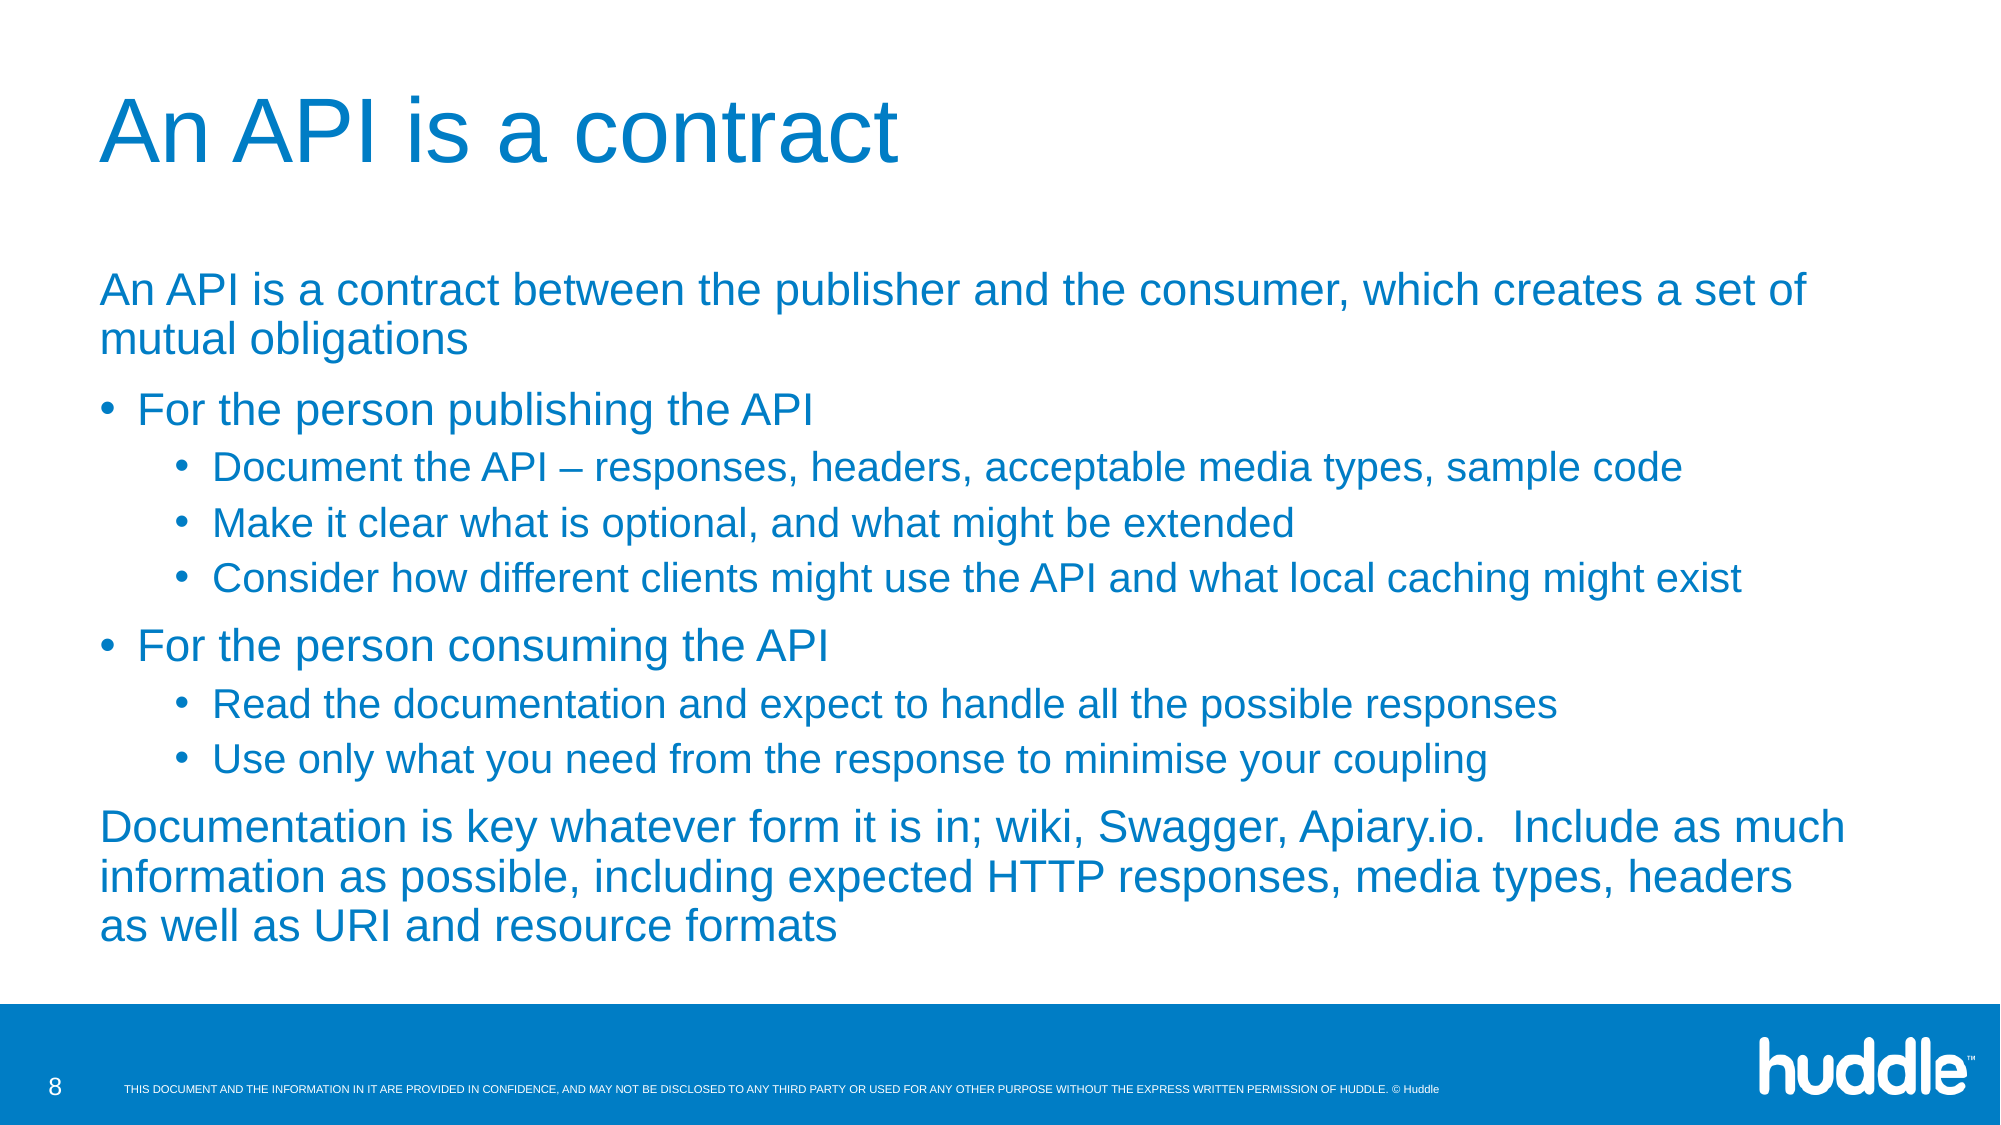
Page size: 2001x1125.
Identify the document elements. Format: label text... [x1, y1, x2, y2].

title An API is a contract [84, 59, 1863, 206]
picture [1751, 1033, 1981, 1099]
list An API is a contract between the publisher and the consumer, which creates a set of mutual obligations For the person publishing the API Document the API – responses, headers, acceptable media types, sample code Make it clear what is optional, and what might be extended Consider how different clients might use the API and what local caching might exist For the person consuming the API Read the documentation and expect to handle all the possible responses Use only what you need from the response to minimise your coupling Documentation is key whatever form it is in; wiki, Swagger, Apiary.io. Include as much information as possible, including expected HTTP responses, media types, headers as well as URI and resource formats [84, 258, 1863, 969]
